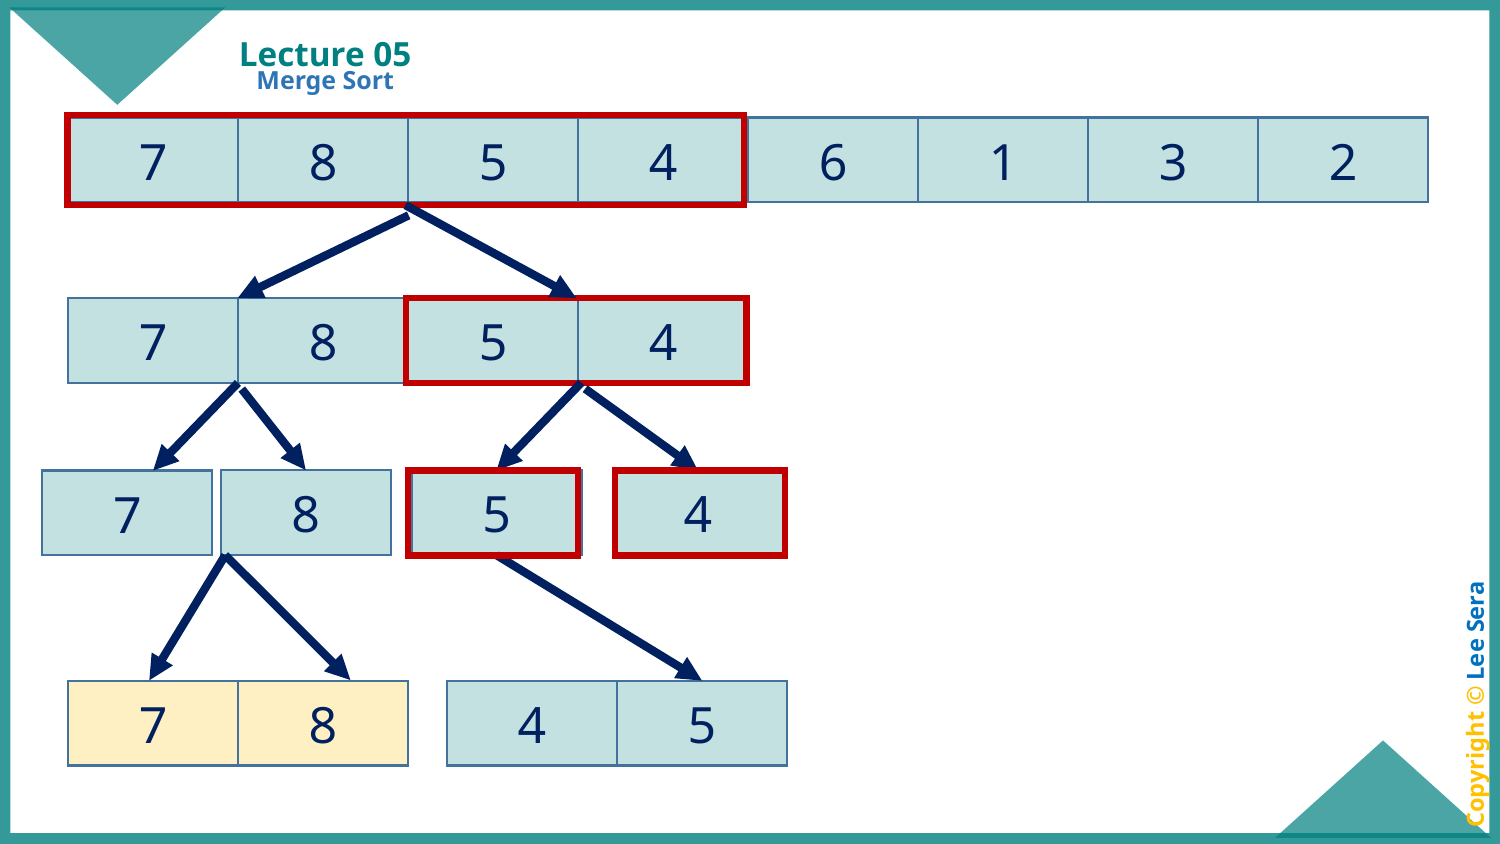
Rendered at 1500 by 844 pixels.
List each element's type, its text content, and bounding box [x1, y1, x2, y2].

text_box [153, 382, 238, 471]
text_box [0, 0, 1500, 844]
text_box 7 [67, 297, 237, 384]
text_box [405, 297, 747, 384]
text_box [149, 555, 226, 681]
text_box 8 [220, 469, 392, 556]
text_box 4 [446, 680, 616, 767]
text_box 3 [1087, 116, 1257, 203]
title Lecture 05 [210, 8, 440, 62]
text_box [1272, 739, 1458, 839]
subtitle Merge Sort [165, 62, 485, 113]
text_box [241, 388, 306, 470]
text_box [585, 388, 698, 470]
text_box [225, 555, 351, 680]
text_box 7 [41, 469, 213, 556]
text_box 1 [917, 116, 1087, 203]
text_box 8 [237, 680, 409, 767]
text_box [496, 382, 582, 471]
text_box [237, 215, 405, 298]
text_box Copyright © Lee Sera [1458, 565, 1496, 844]
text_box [496, 555, 702, 681]
text_box 7 [67, 680, 237, 767]
text_box 6 [747, 116, 917, 203]
text_box [407, 469, 579, 556]
text_box 8 [237, 298, 405, 384]
text_box 5 [616, 680, 788, 767]
text_box 2 [1257, 116, 1429, 203]
text_box [6, 6, 228, 107]
text_box [614, 469, 786, 556]
text_box 5 [579, 469, 583, 555]
text_box [67, 114, 745, 206]
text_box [405, 205, 577, 298]
